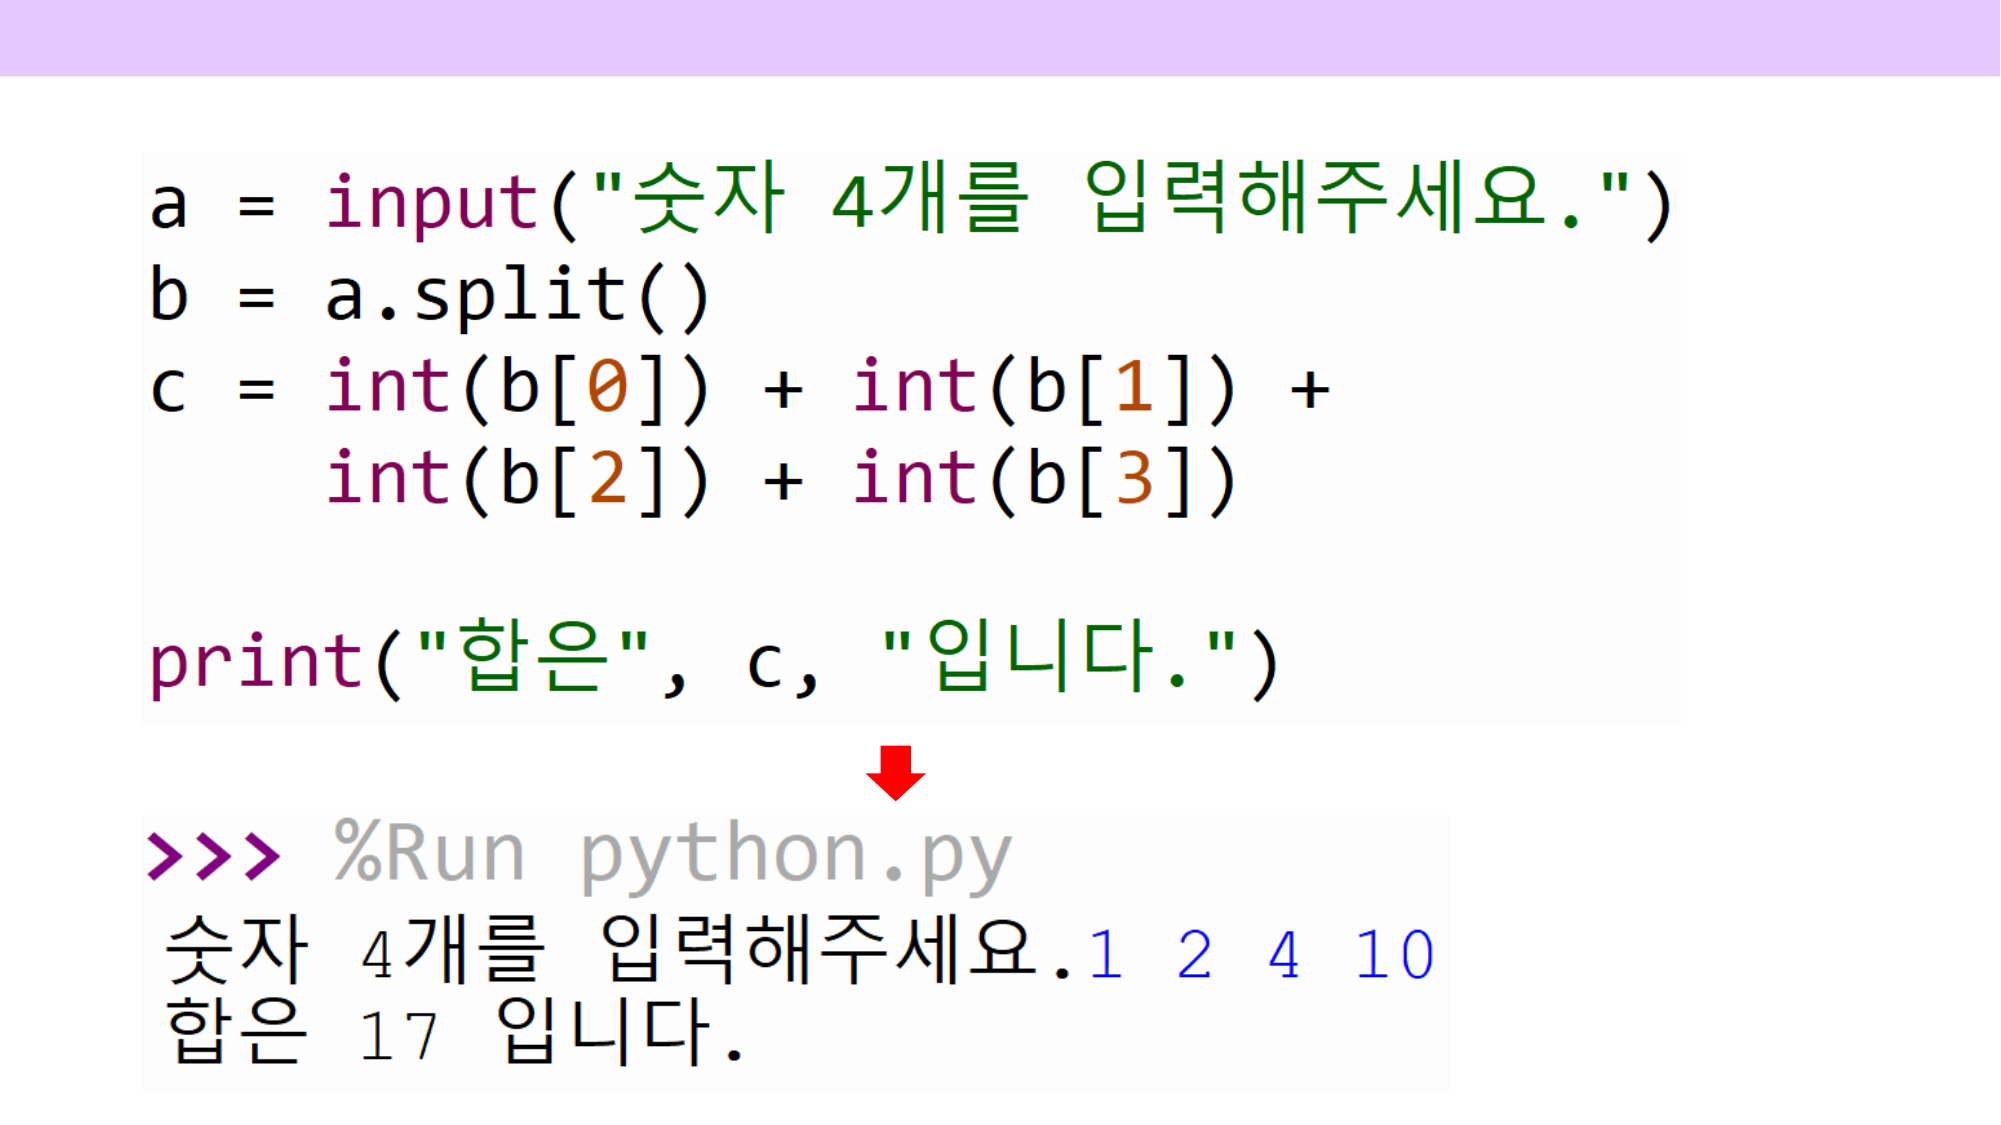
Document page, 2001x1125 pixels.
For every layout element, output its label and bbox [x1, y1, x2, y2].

picture [142, 152, 1681, 726]
text_box [862, 744, 929, 803]
picture [142, 815, 1450, 1091]
text_box [0, 0, 2000, 77]
